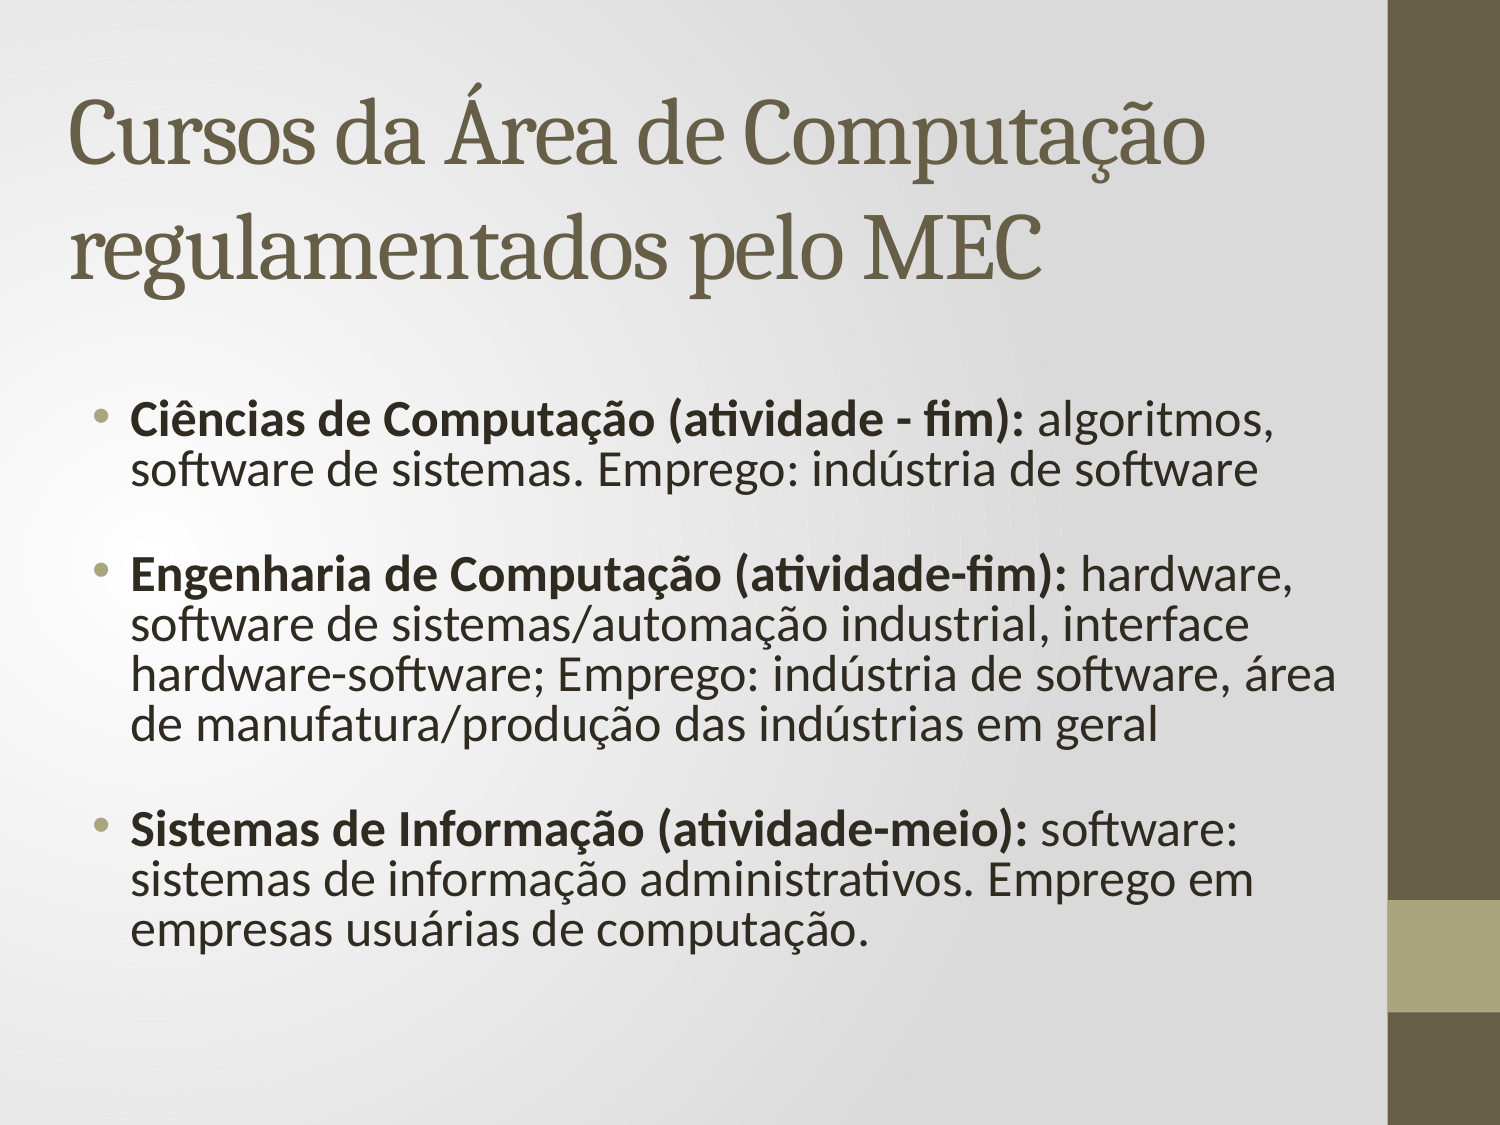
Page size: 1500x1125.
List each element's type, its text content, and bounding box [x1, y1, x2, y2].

text_box Cursos da Área de Computação regulamentados pelo MEC [53, 61, 1403, 306]
text_box Ciências de Computação (atividade - fim): algoritmos, software de sistemas. Emprego: indústria de software Engenharia de Computação (atividade-fim): hardware, software de sistemas/automação industrial, interface hardware-software; Emprego: indústria de software, área de manufatura/produção das indústrias em geral Sistemas de Informação (atividade-meio): software: sistemas de informação administrativos. Emprego em empresas usuárias de computação. [59, 388, 1409, 964]
